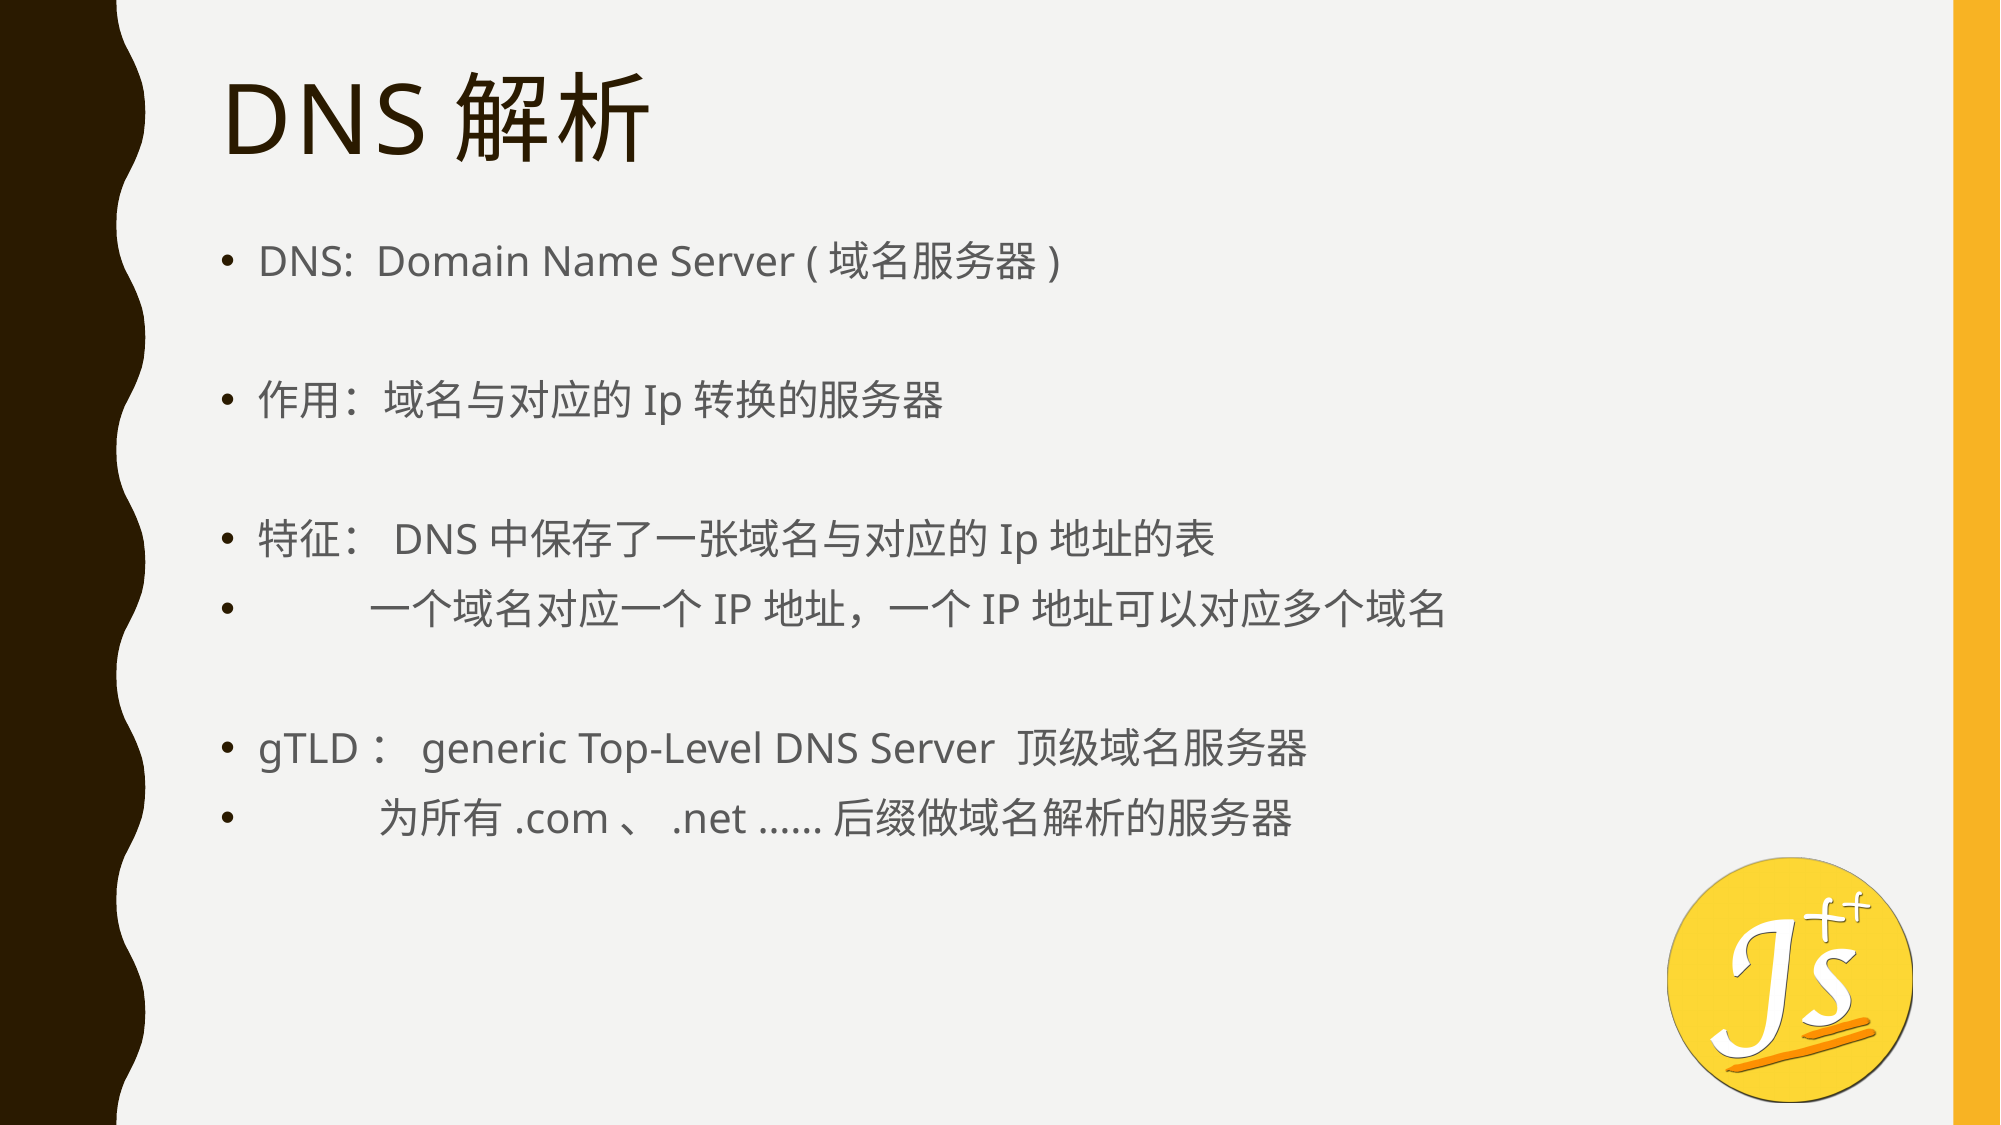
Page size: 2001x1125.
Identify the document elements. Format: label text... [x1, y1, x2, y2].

list DNS: Domain Name Server (域名服务器) 作用：域名与对应的Ip转换的服务器 特征：DNS中保存了一张域名与对应的Ip地址的表 一个域名对应一个IP地址，一个IP地址可以对应多个域名 gTLD：generic Top-Level DNS Server 顶级域名服务器 为所有.com、.net ……后缀做域名解析的服务器 [205, 222, 1912, 965]
title DNS解析 [205, 62, 1875, 185]
picture [1667, 857, 1913, 1103]
